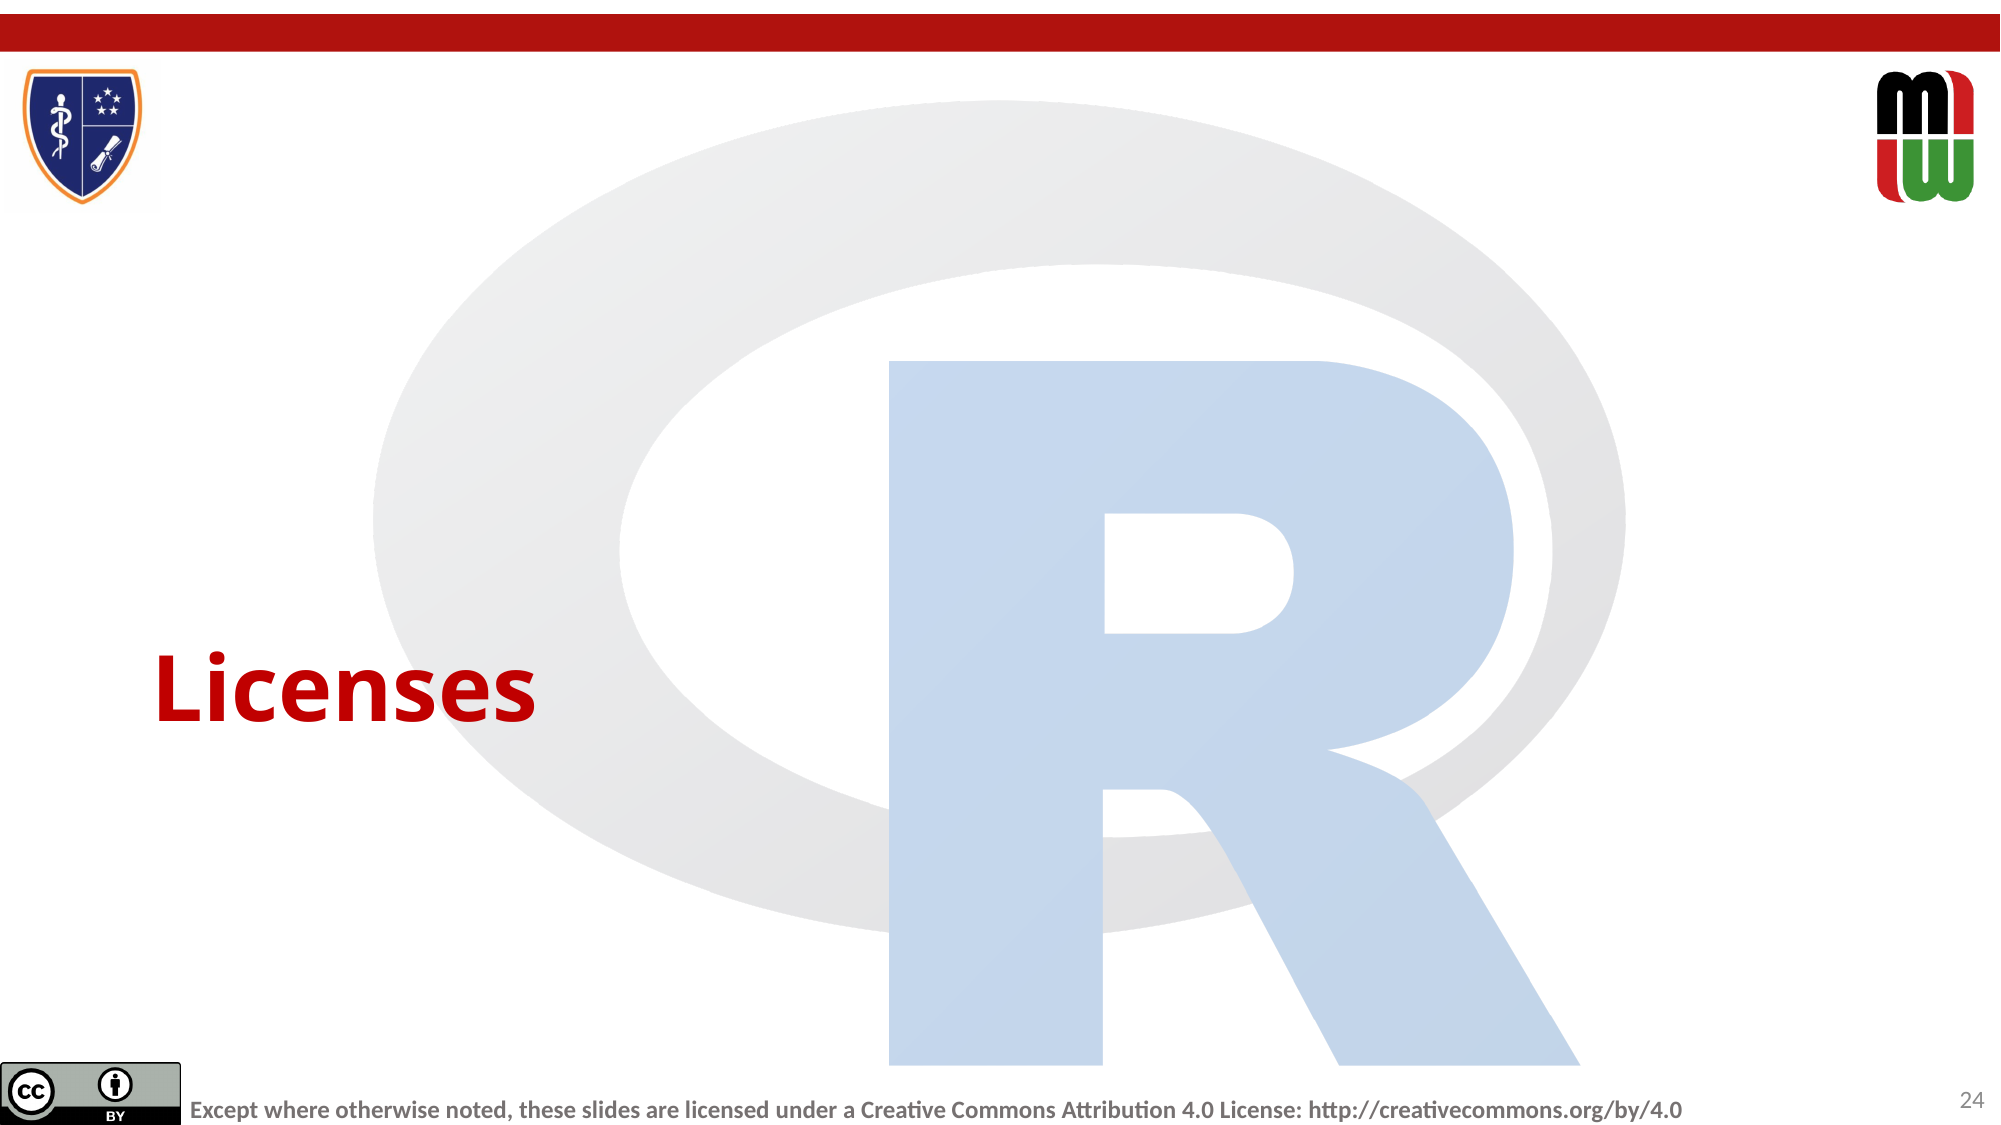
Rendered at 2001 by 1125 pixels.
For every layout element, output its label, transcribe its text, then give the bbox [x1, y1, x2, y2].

slide_number ‹#› [1550, 1073, 2000, 1125]
picture [4, 59, 161, 213]
title Licenses [136, 280, 1862, 749]
picture [0, 1062, 181, 1125]
